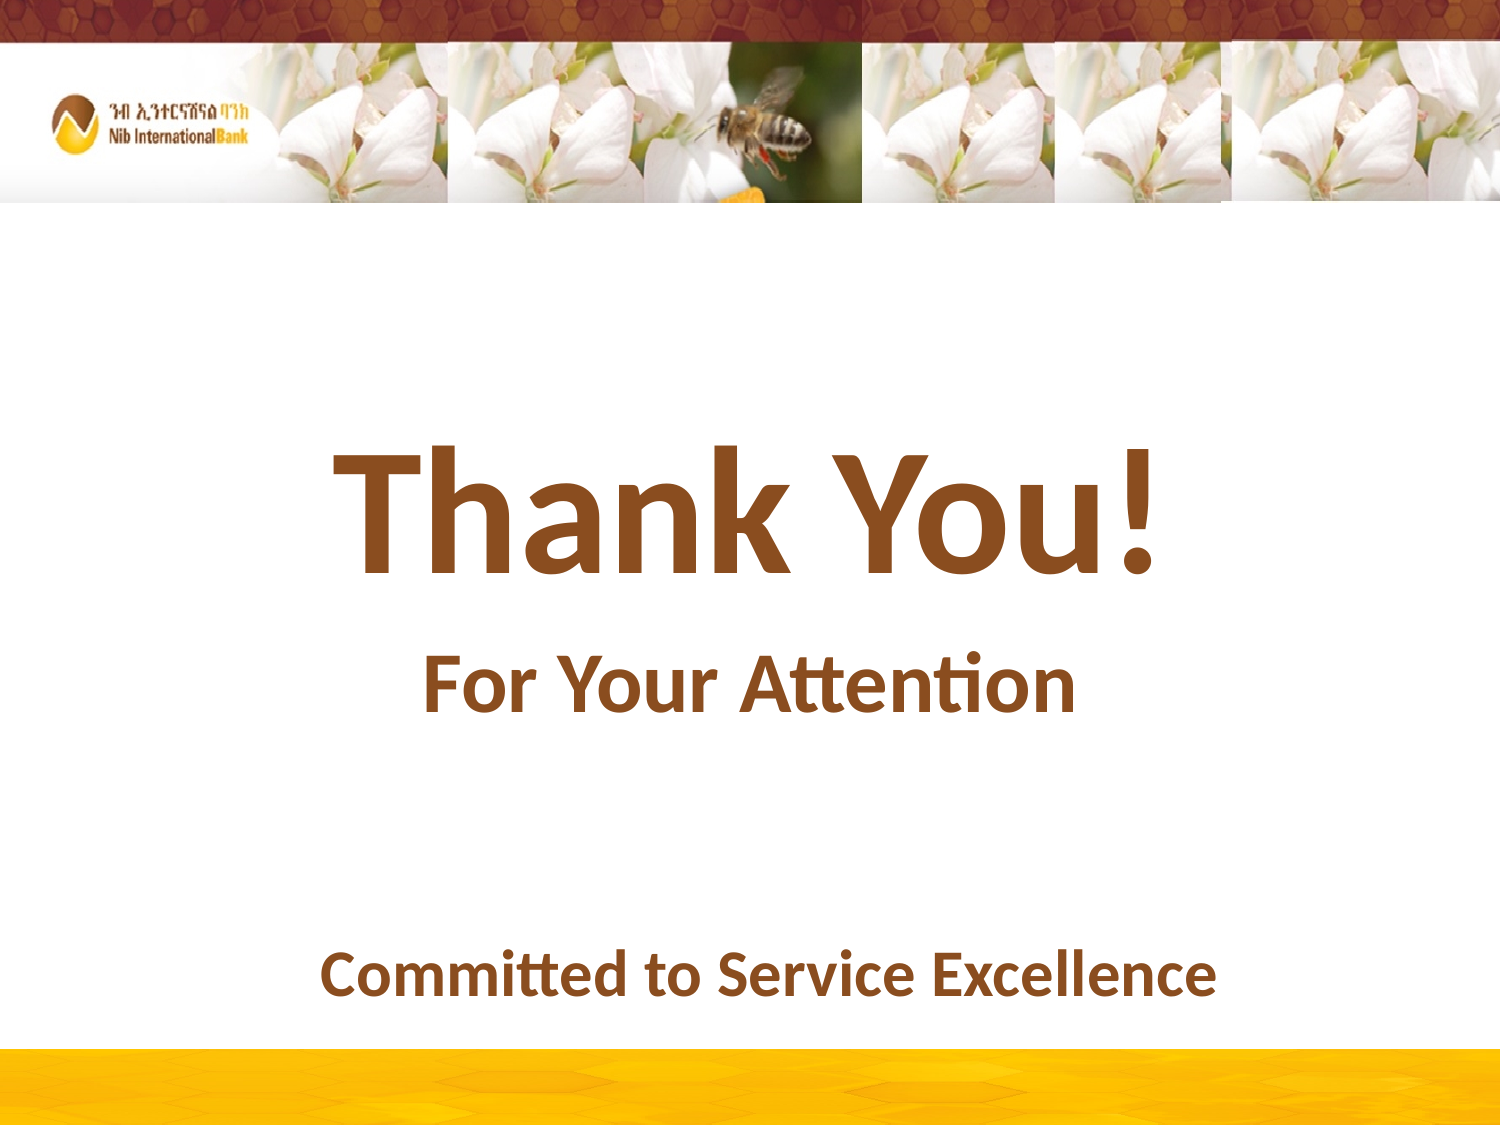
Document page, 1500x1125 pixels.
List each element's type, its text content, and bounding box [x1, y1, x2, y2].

text_box Committed to Service Excellence [197, 922, 1358, 1018]
text_box Thank You! For Your Attention [182, 383, 1318, 741]
picture [0, 0, 1500, 203]
picture [0, 1049, 1500, 1125]
